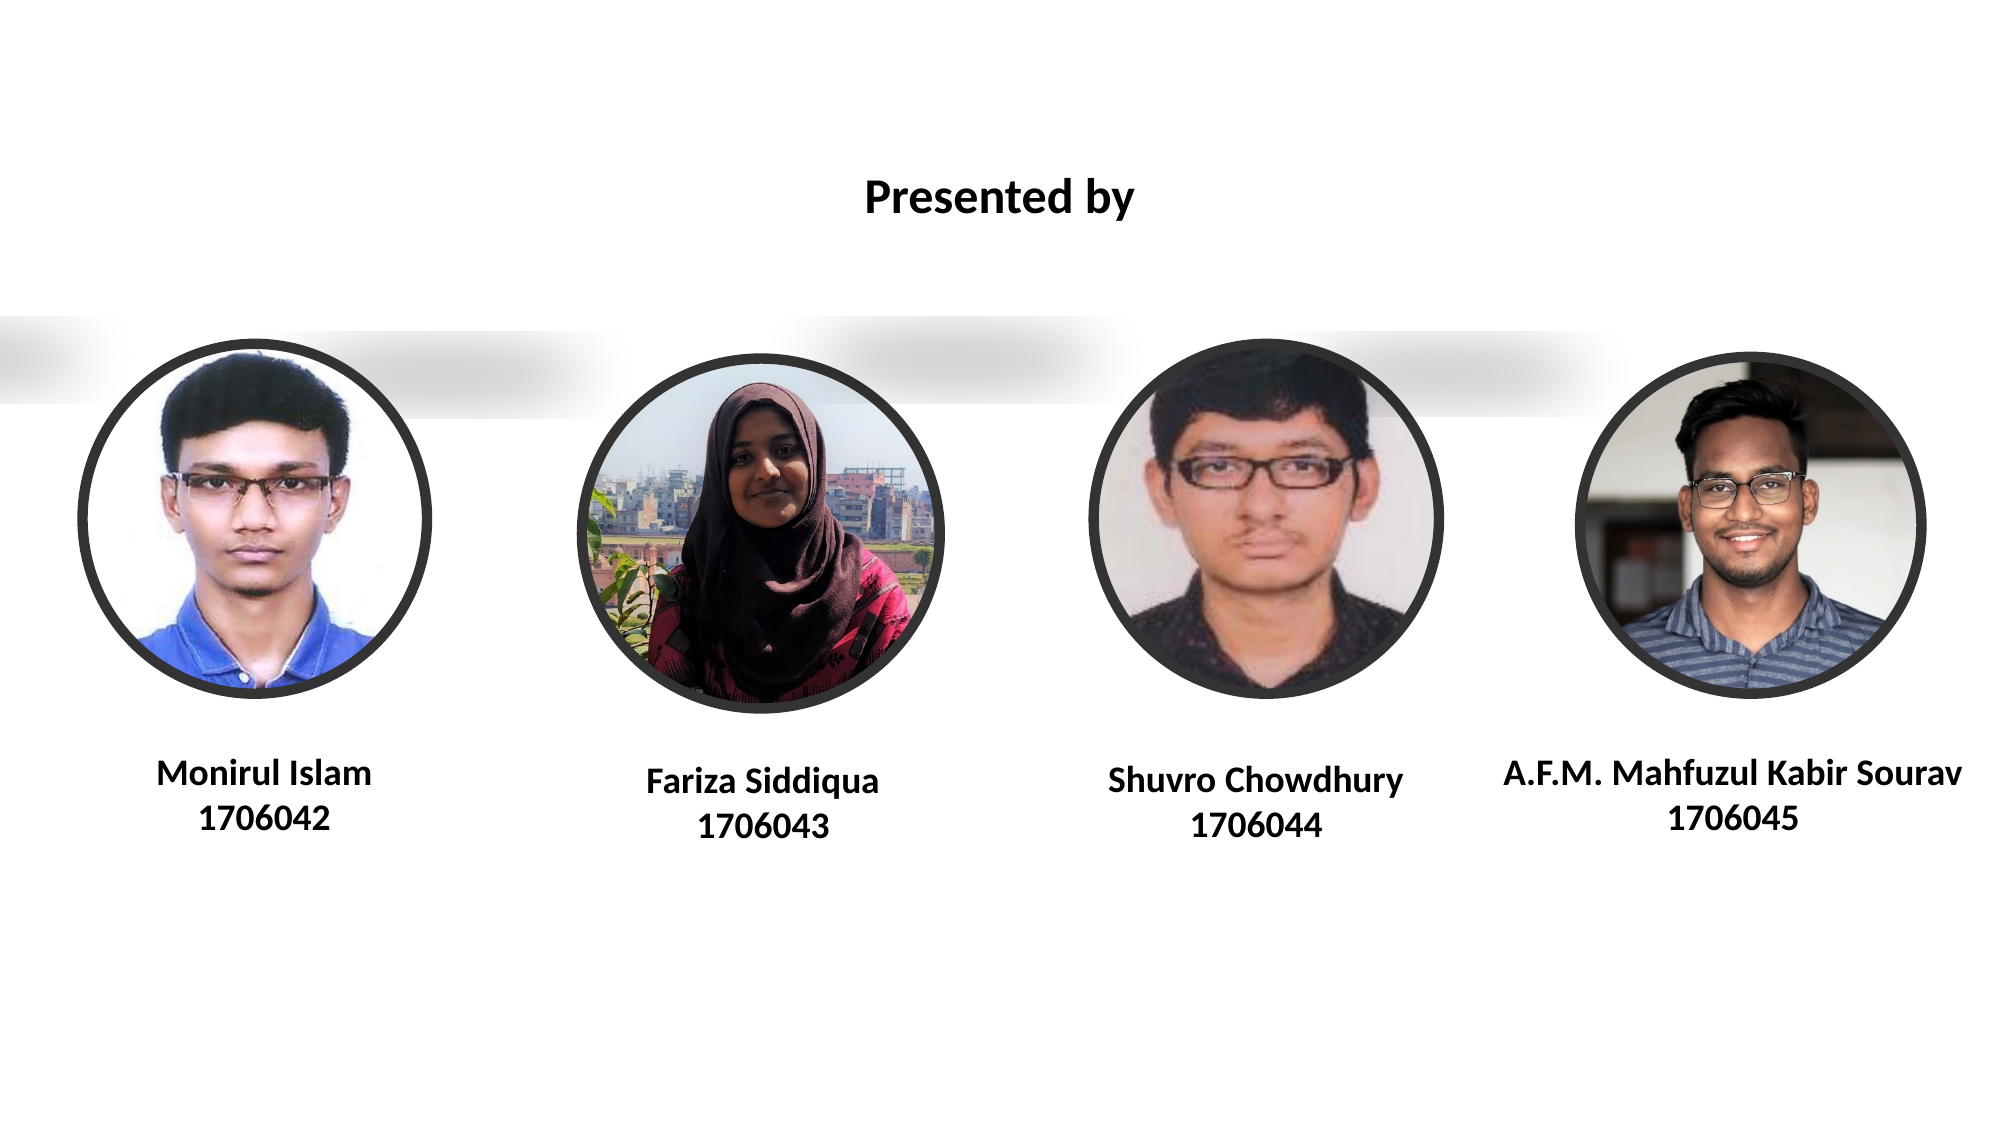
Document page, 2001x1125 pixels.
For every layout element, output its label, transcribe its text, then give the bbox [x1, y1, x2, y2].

text_box Monirul Islam 1706042 [82, 759, 446, 826]
picture [1579, 356, 1922, 694]
text_box A.F.M. Mahfuzul Kabir Sourav 1706045 [1465, 759, 2000, 826]
text_box Fariza Siddiqua 1706043 [581, 767, 945, 834]
picture [82, 343, 428, 694]
text_box Presented by [818, 160, 1182, 227]
picture [1093, 343, 1439, 694]
text_box Shuvro Chowdhury 1706044 [1074, 767, 1438, 834]
picture [581, 358, 940, 709]
